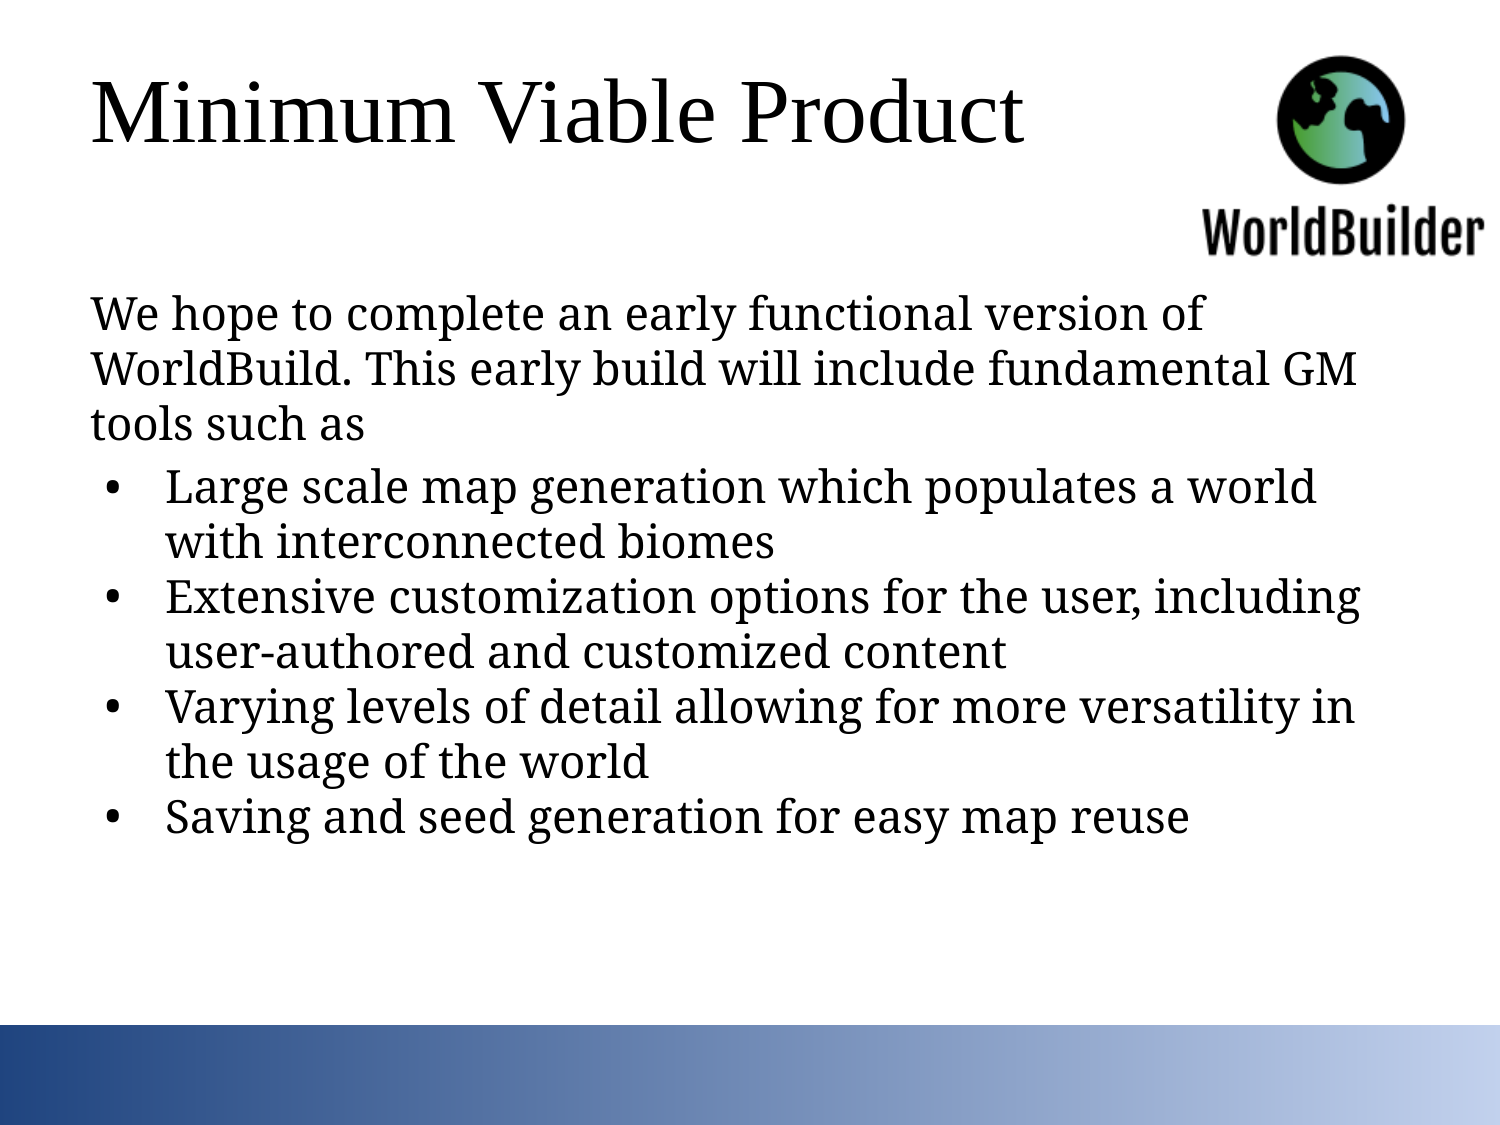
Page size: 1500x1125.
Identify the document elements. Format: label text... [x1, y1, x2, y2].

list We hope to complete an early functional version of WorldBuild. This early build will include fundamental GM tools such as Large scale map generation which populates a world with interconnected biomes Extensive customization options for the user, including user-authored and customized content Varying levels of detail allowing for more versatility in the usage of the world Saving and seed generation for easy map reuse [75, 277, 1425, 1025]
title Minimum Viable Product [75, 12, 1182, 200]
text_box [0, 1025, 1500, 1125]
picture [1187, 0, 1500, 313]
